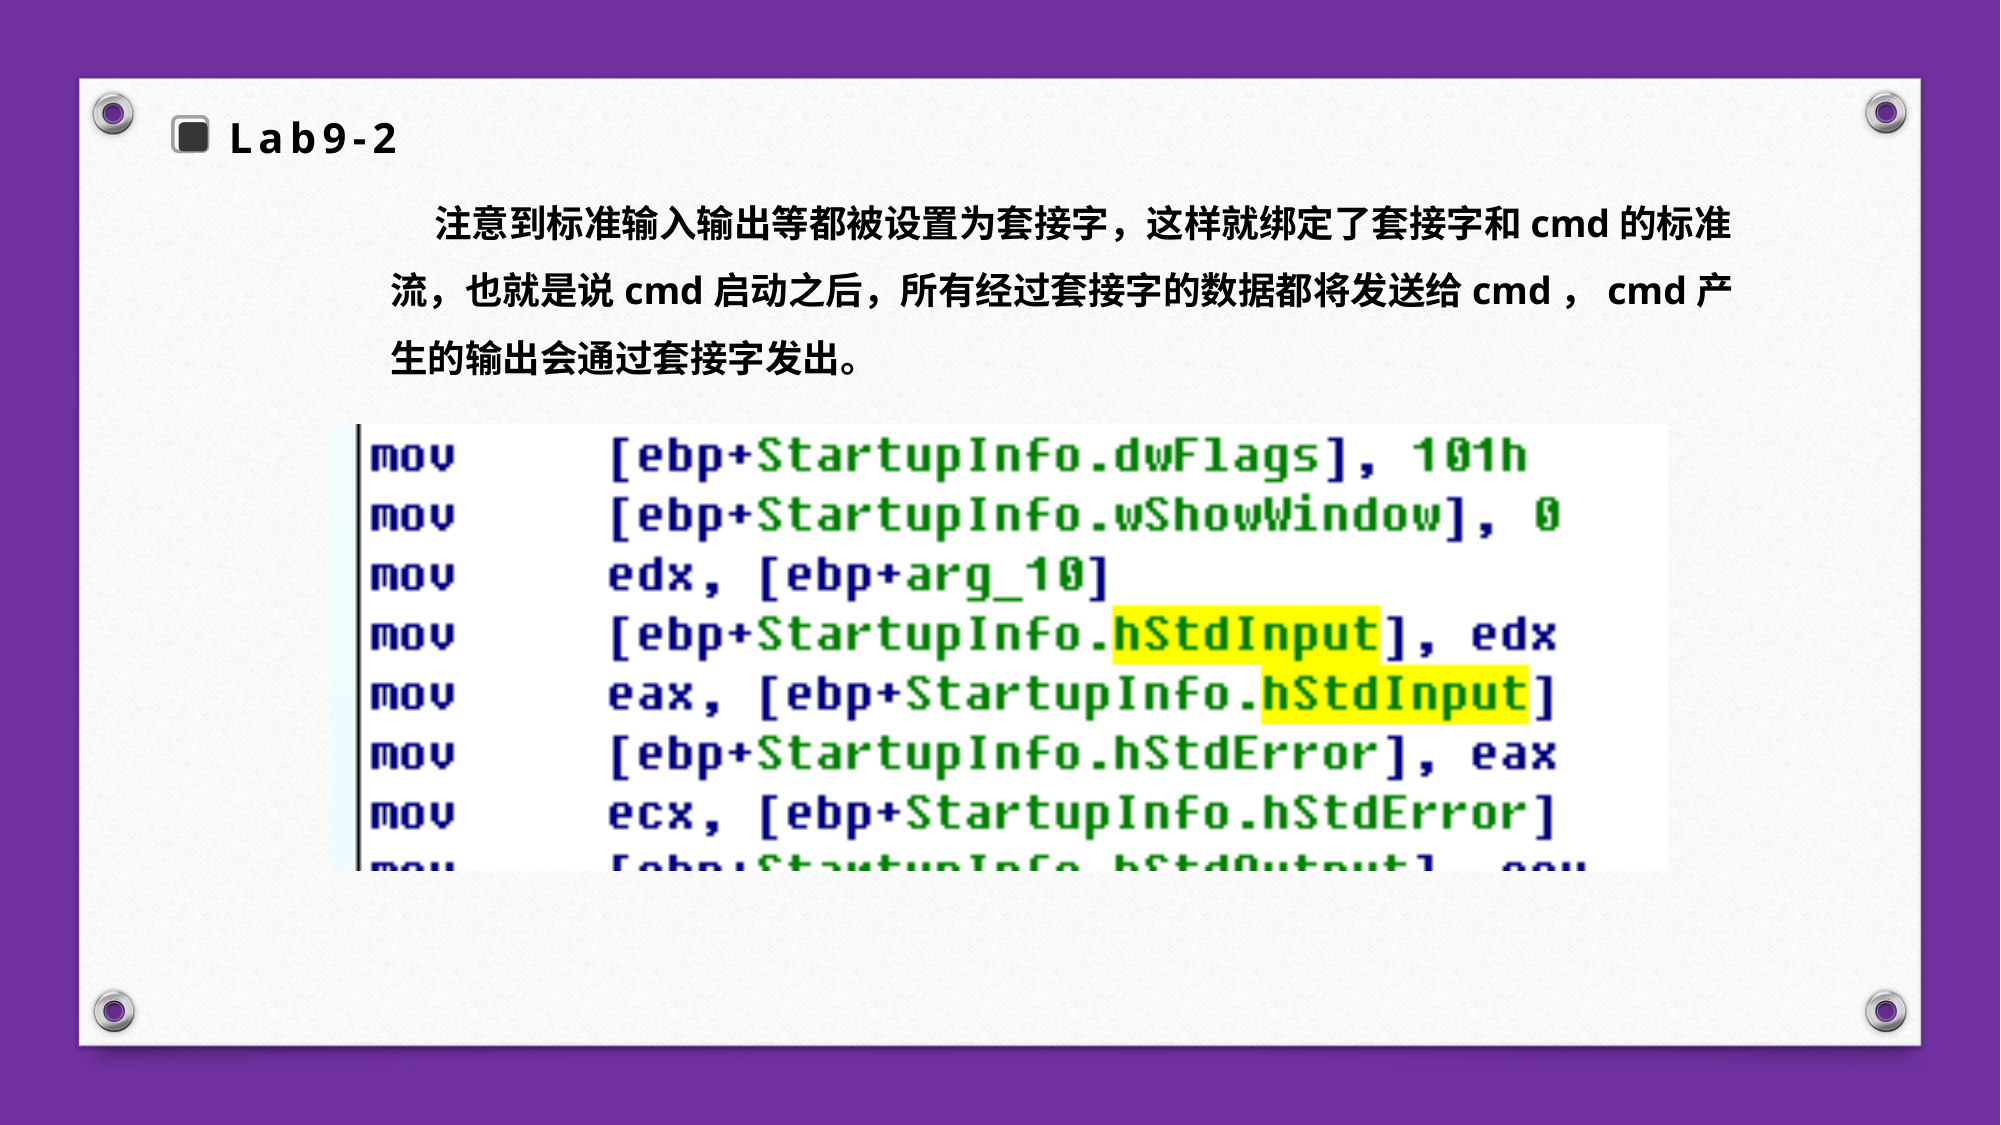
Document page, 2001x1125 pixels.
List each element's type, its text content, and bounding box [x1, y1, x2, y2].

picture [0, 0, 2000, 1125]
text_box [172, 103, 612, 170]
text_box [172, 116, 208, 152]
text_box 注意到标准输入输出等都被设置为套接字，这样就绑定了套接字和cmd的标准流，也就是说cmd启动之后，所有经过套接字的数据都将发送给cmd，cmd产生的输出会通过套接字发出。 [253, 169, 1752, 387]
